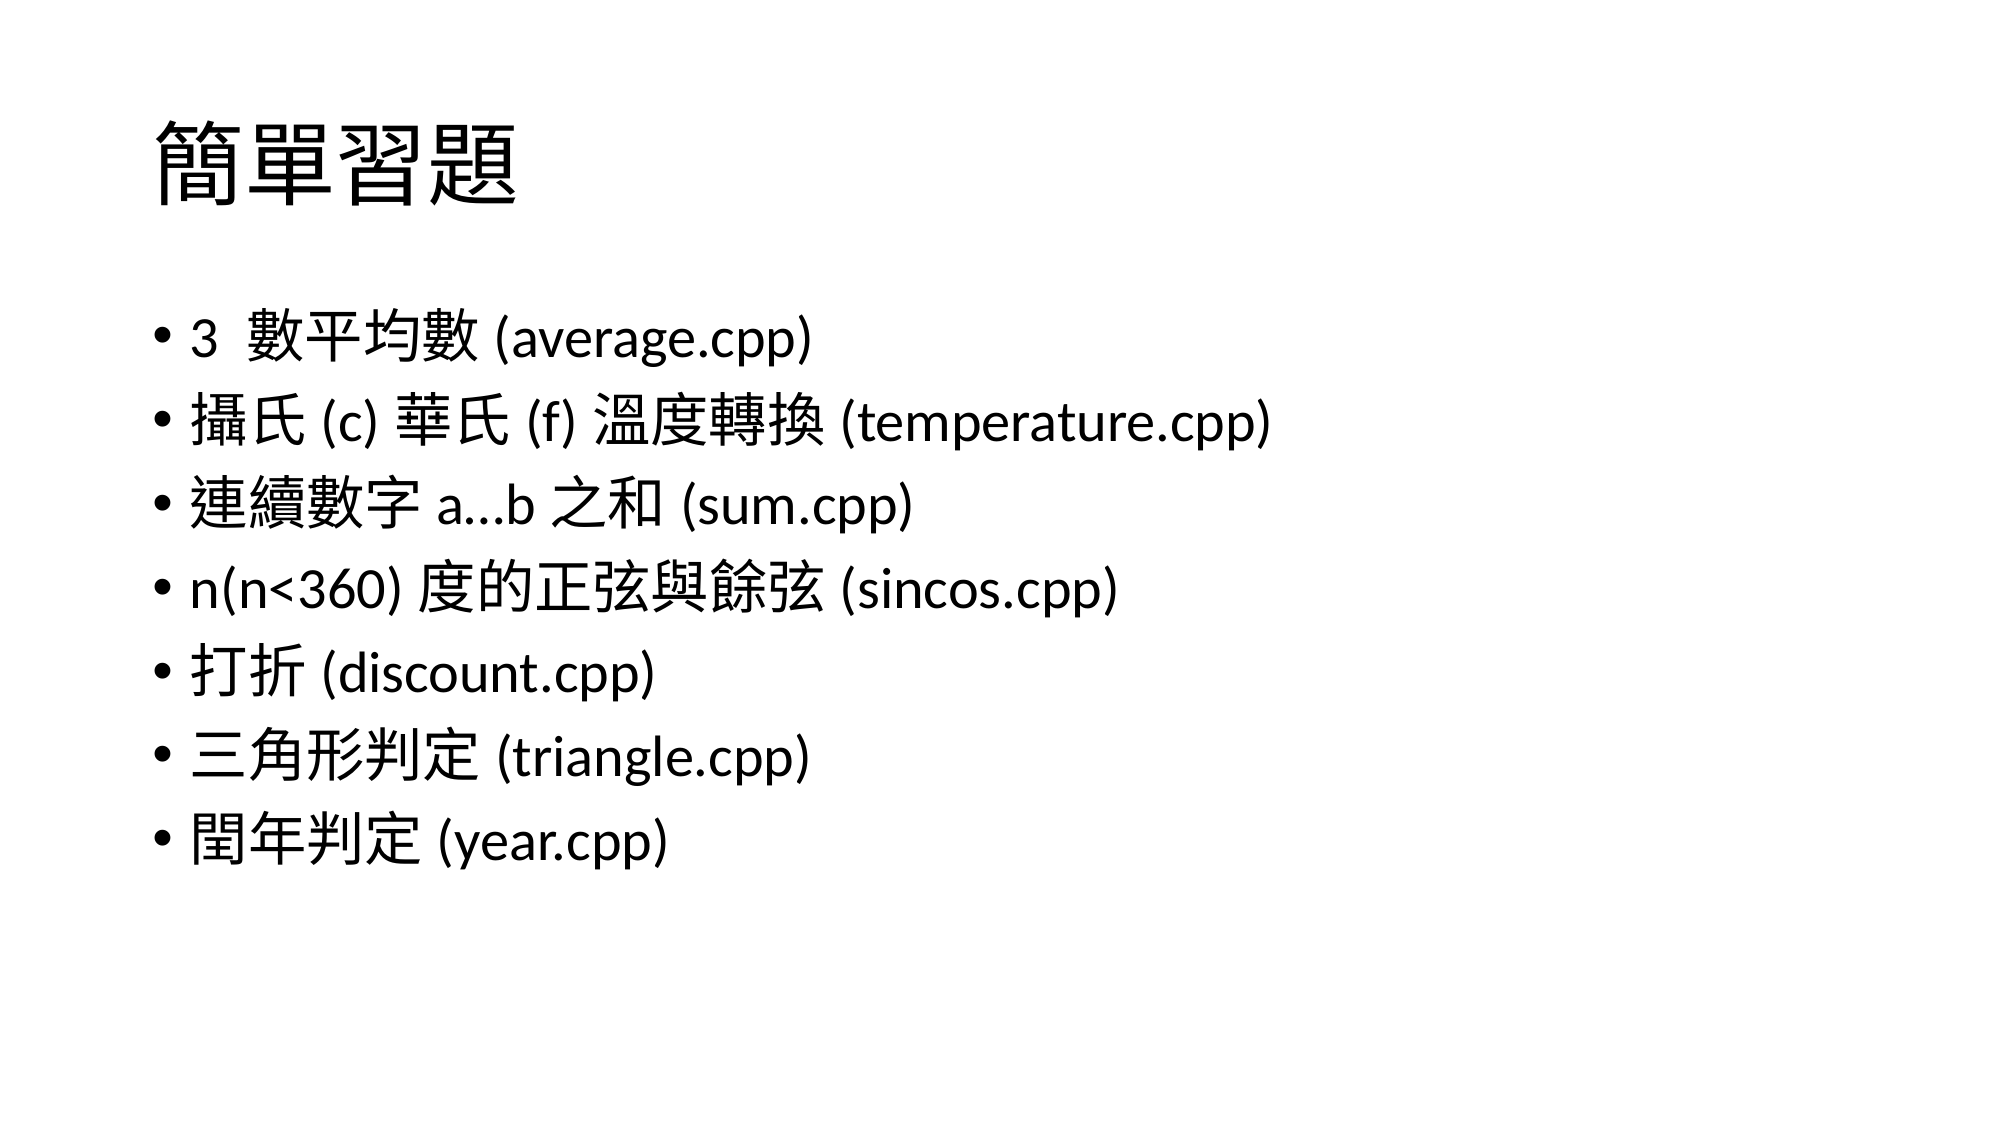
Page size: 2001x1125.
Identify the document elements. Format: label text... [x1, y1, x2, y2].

title 簡單習題 [137, 59, 1863, 278]
list 3 數平均數(average.cpp) 攝氏(c)華氏(f)溫度轉換(temperature.cpp) 連續數字a…b之和(sum.cpp) n(n<360)度的正弦與餘弦(sincos.cpp) 打折(discount.cpp) 三角形判定(triangle.cpp) 閏年判定(year.cpp) [137, 299, 1863, 1014]
